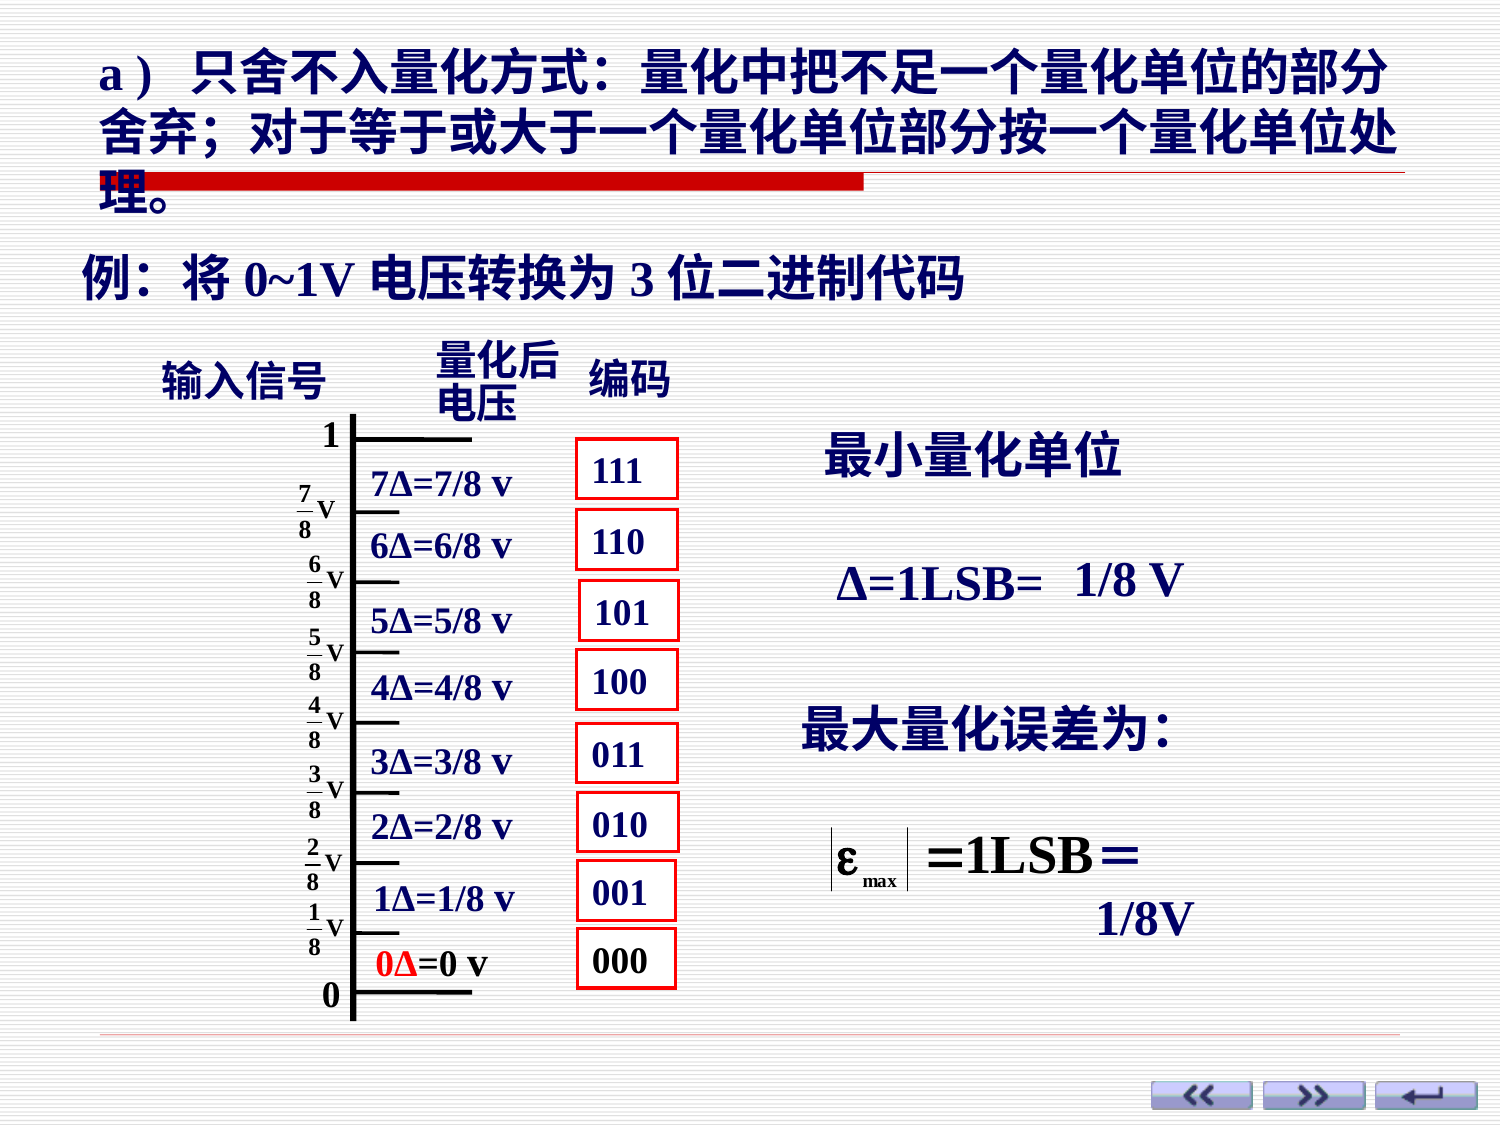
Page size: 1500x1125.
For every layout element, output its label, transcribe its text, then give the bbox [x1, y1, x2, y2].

text_box 1/8 V [1058, 538, 1242, 614]
text_box 例：将0~1V电压转换为3位二进制代码 [66, 238, 982, 314]
text_box 最小量化单位 [809, 416, 1424, 491]
text_box ＝1/8V [1080, 817, 1264, 953]
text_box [825, 821, 1099, 899]
picture [0, 0, 1500, 1125]
text_box a ) 只舍不入量化方式：量化中把不足一个量化单位的部分舍弃；对于等于或大于一个量化单位部分按一个量化单位处理。 [83, 32, 1453, 228]
text_box Δ=1LSB= [821, 543, 1103, 618]
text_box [146, 345, 756, 1024]
text_box 最大量化误差为： [785, 690, 1238, 766]
